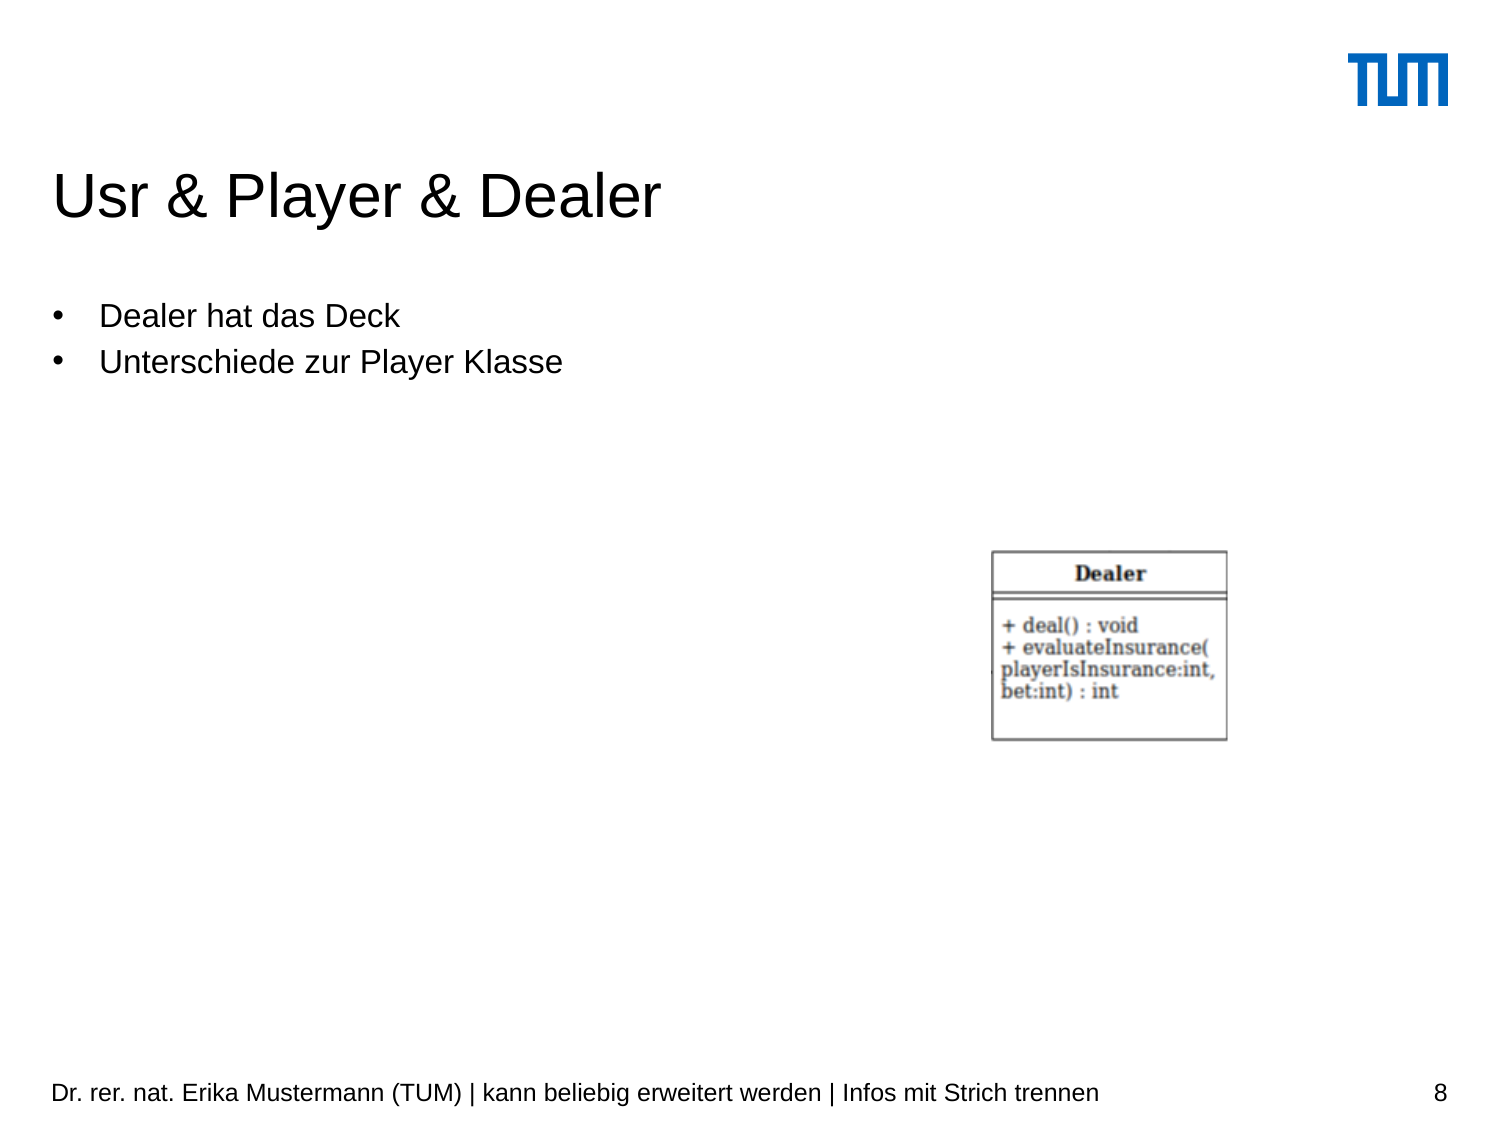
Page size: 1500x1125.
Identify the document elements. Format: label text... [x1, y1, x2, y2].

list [991, 549, 1232, 744]
list Dealer hat das Deck Unterschiede zur Player Klasse [52, 288, 739, 1059]
footer Dr. rer. nat. Erika Mustermann (TUM) | kann beliebig erweitert werden | Infos mit Strich trennen [51, 1061, 1112, 1122]
slide_number 8 [1112, 1061, 1448, 1122]
title Usr & Player & Dealer [52, 162, 1449, 231]
